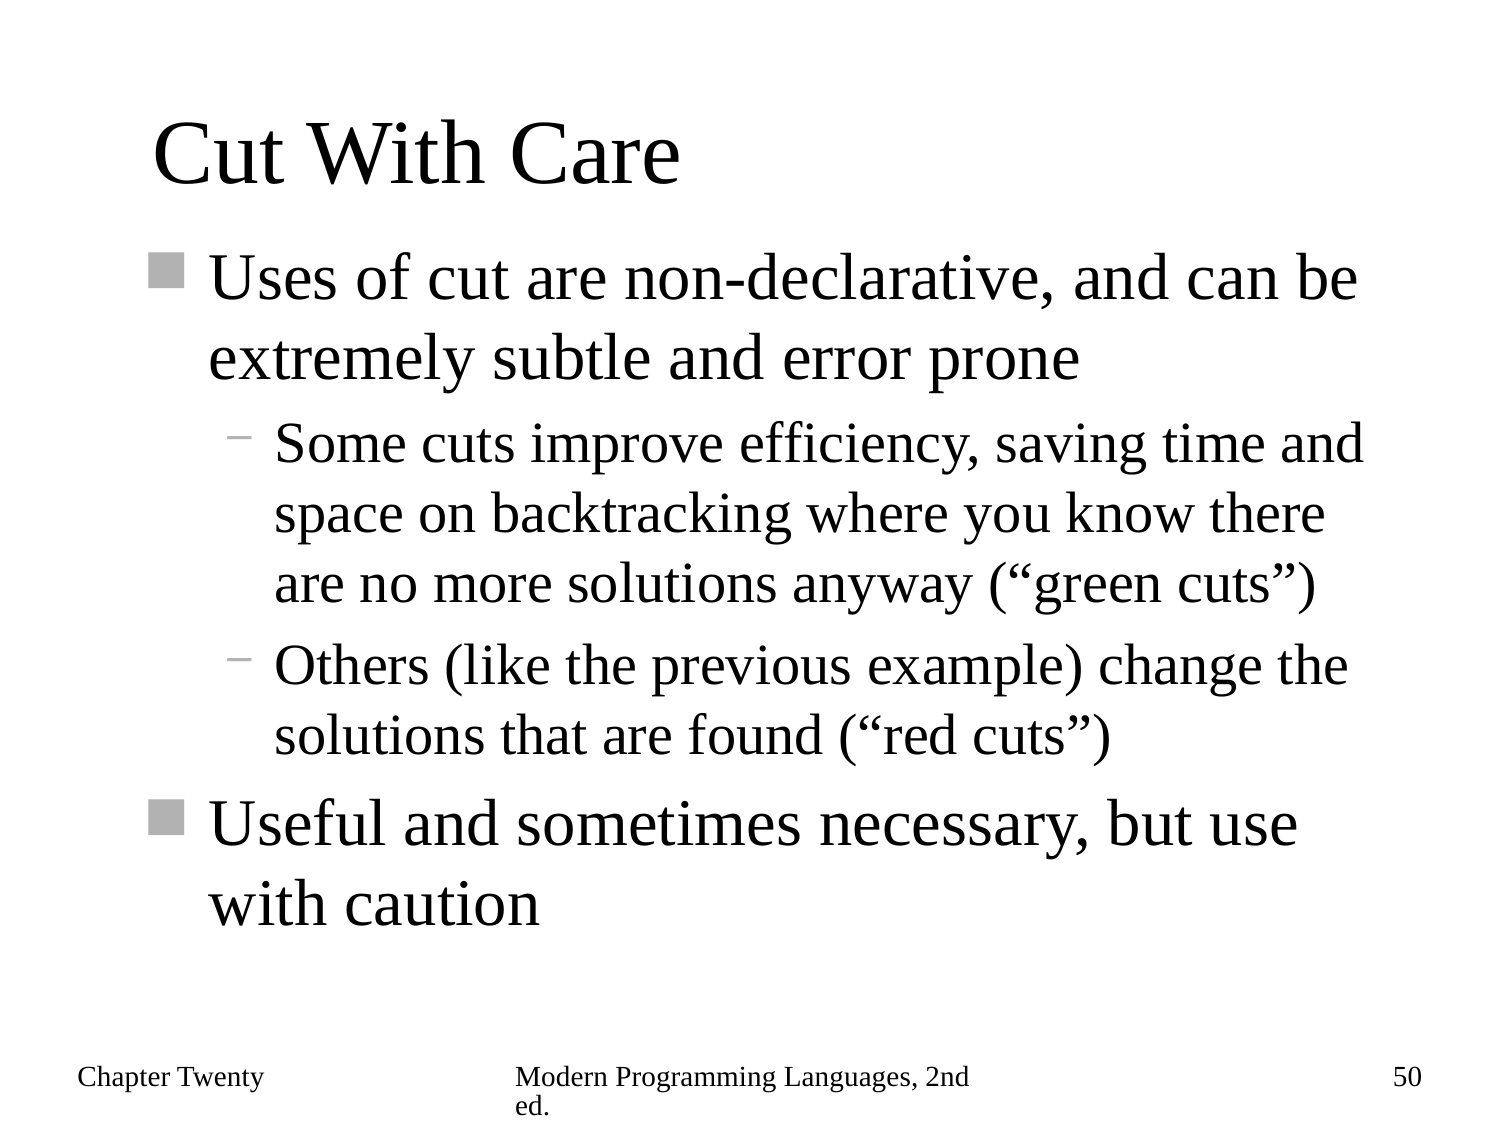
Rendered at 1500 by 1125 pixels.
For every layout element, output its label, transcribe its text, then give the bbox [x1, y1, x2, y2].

title Cut With Care [137, 56, 1413, 224]
footer Modern Programming Languages, 2nd ed. [499, 1036, 1001, 1113]
slide_number Chapter Twenty [62, 1036, 401, 1113]
list Uses of cut are non-declarative, and can be extremely subtle and error prone Some cuts improve efficiency, saving time and space on backtracking where you know there are no more solutions anyway (“green cuts”) Others (like the previous example) change the solutions that are found (“red cuts”) Useful and sometimes necessary, but use with caution [137, 224, 1413, 901]
slide_number 50 [1124, 1036, 1438, 1113]
